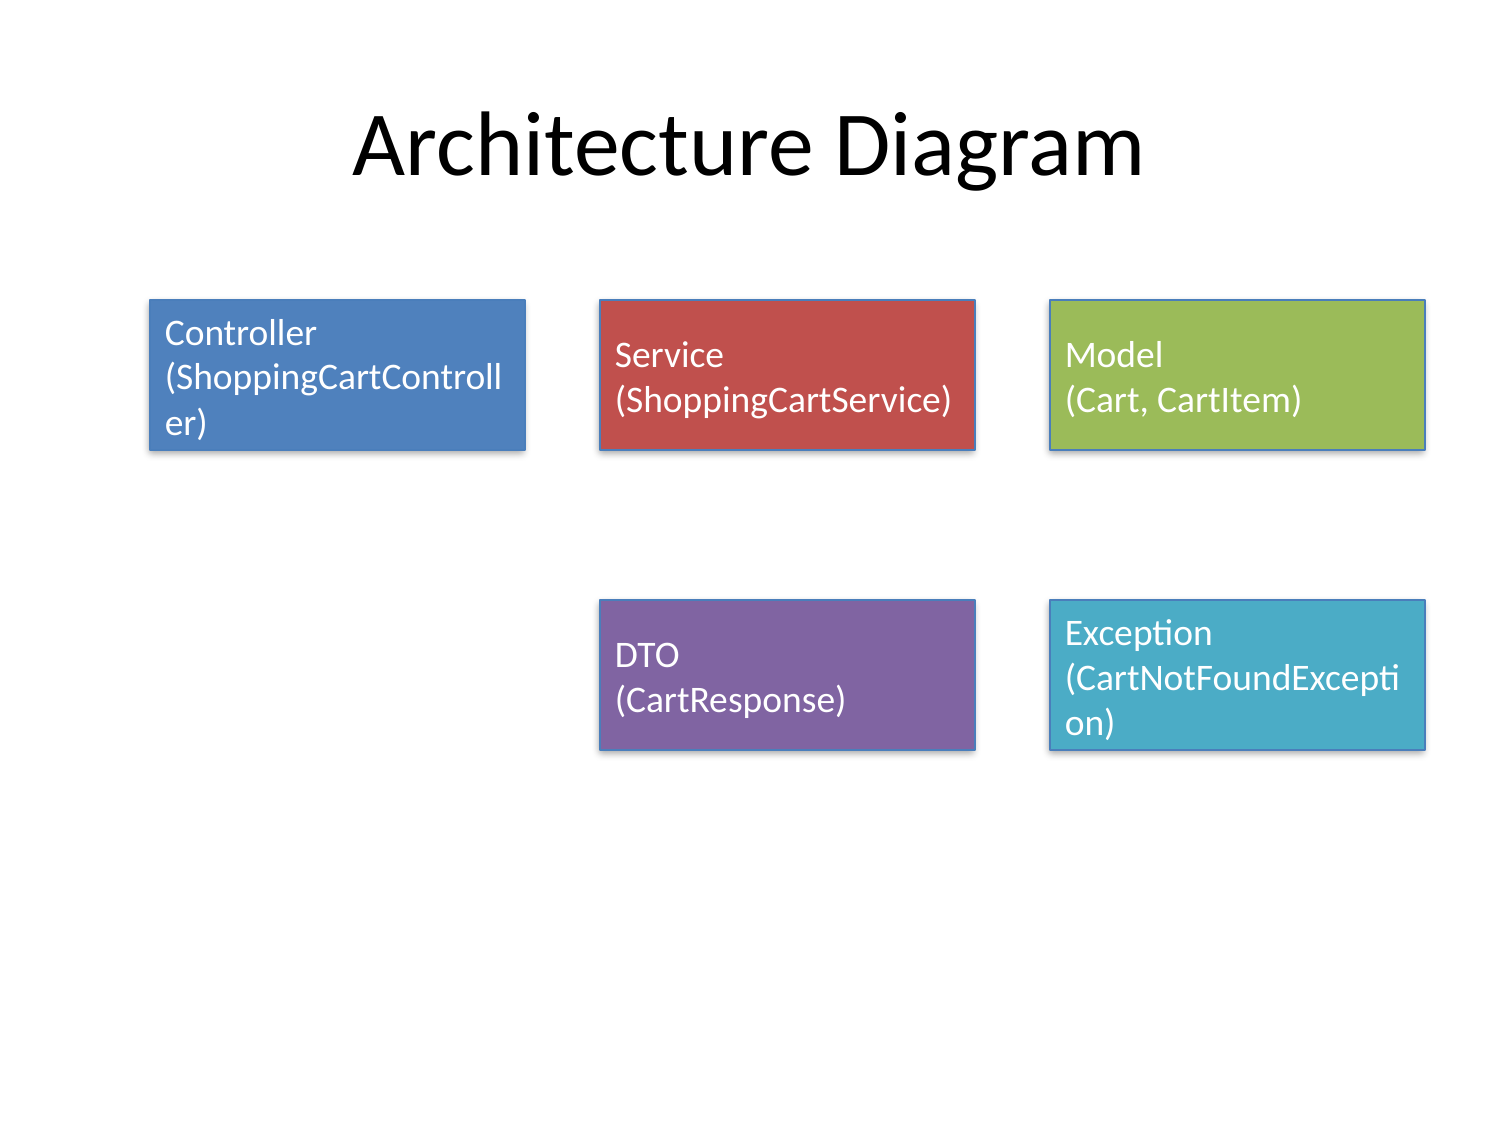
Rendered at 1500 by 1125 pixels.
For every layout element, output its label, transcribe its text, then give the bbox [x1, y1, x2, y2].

text_box Model (Cart, CartItem) [1049, 299, 1426, 451]
text_box Controller (ShoppingCartController) [149, 299, 526, 451]
text_box DTO (CartResponse) [599, 599, 976, 751]
text_box Service (ShoppingCartService) [599, 299, 976, 451]
text_box Exception (CartNotFoundException) [1049, 599, 1426, 751]
title Architecture Diagram [75, 45, 1425, 233]
